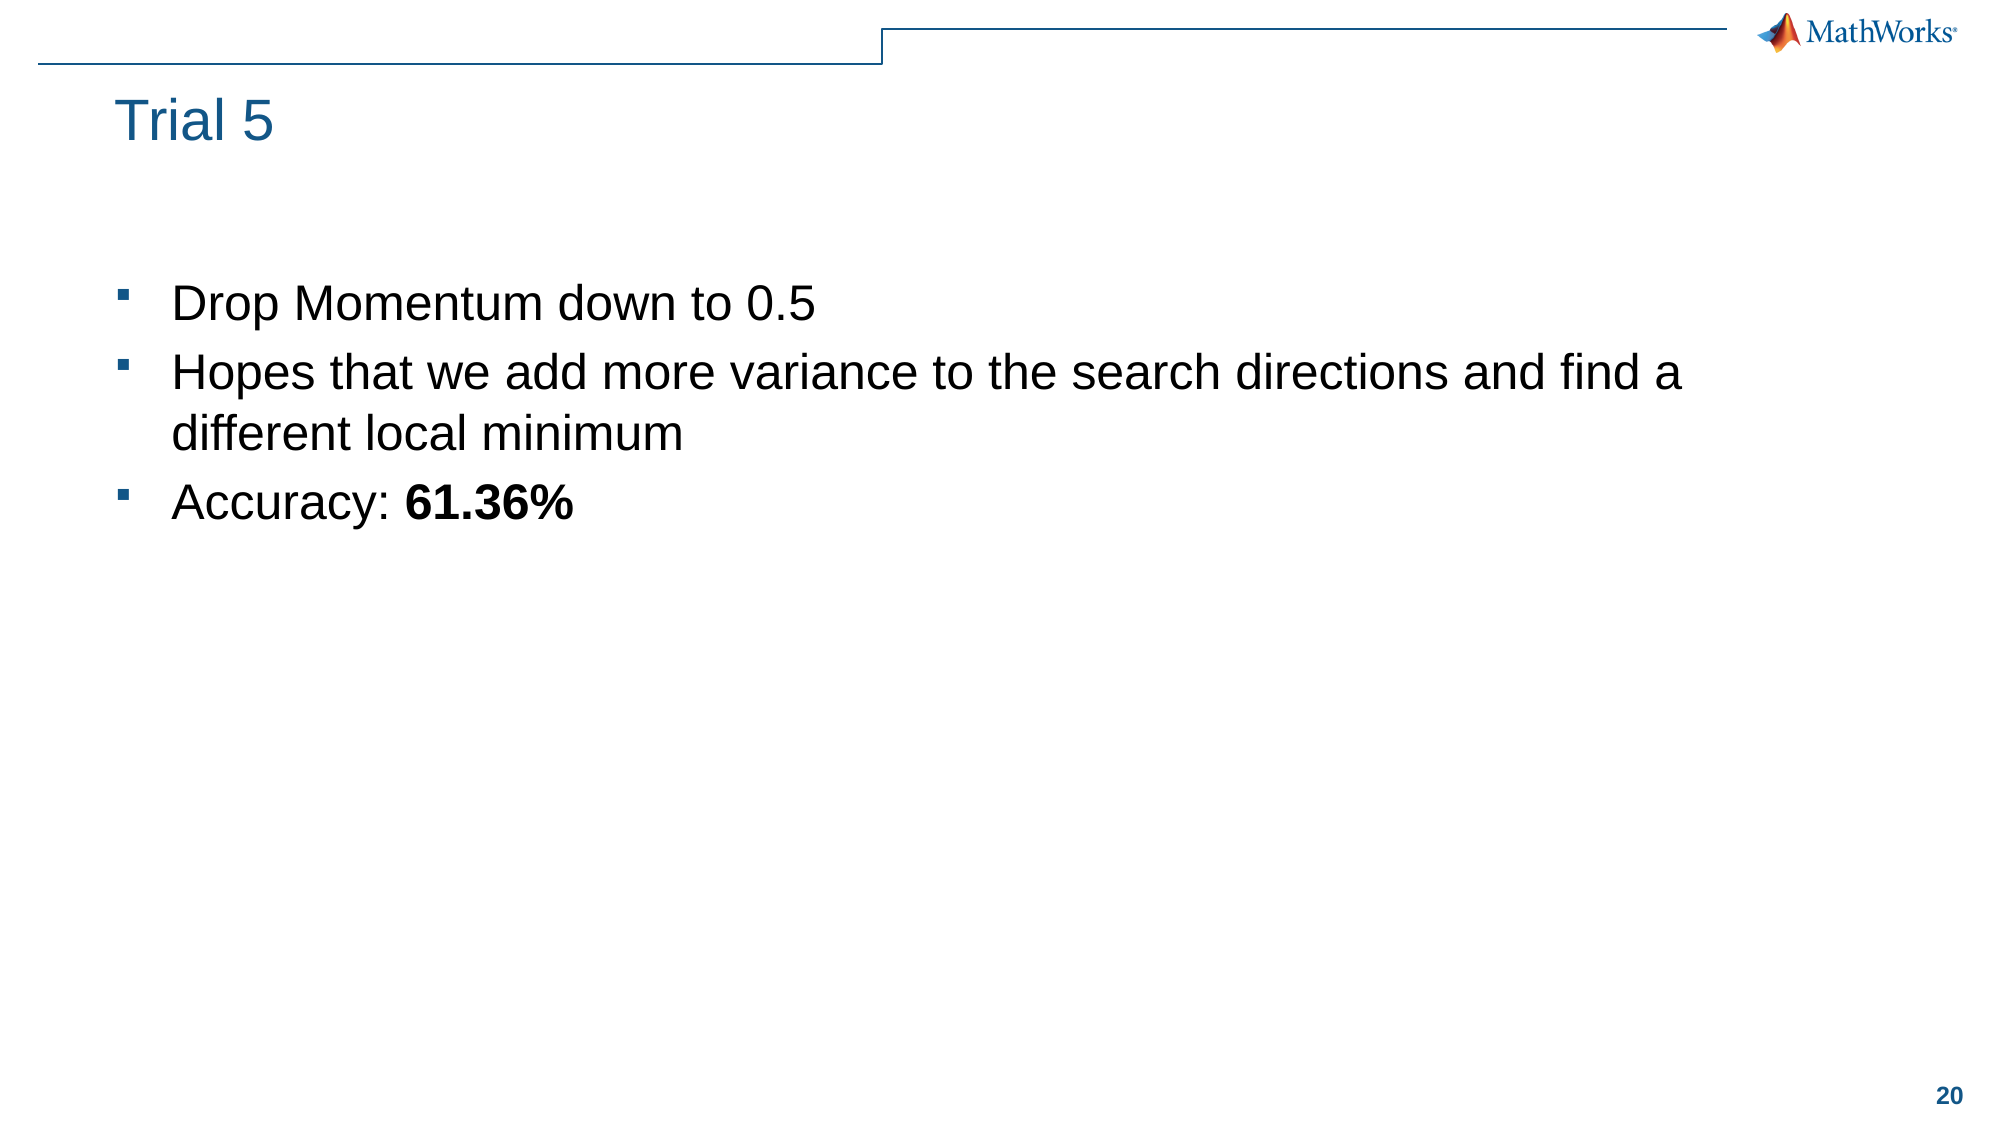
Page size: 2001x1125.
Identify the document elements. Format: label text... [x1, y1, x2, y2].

picture [1751, 3, 1970, 63]
title Trial 5 [99, 75, 1867, 238]
list Drop Momentum down to 0.5 Hopes that we add more variance to the search directions and find a different local minimum Accuracy: 61.36% [99, 262, 1867, 1025]
